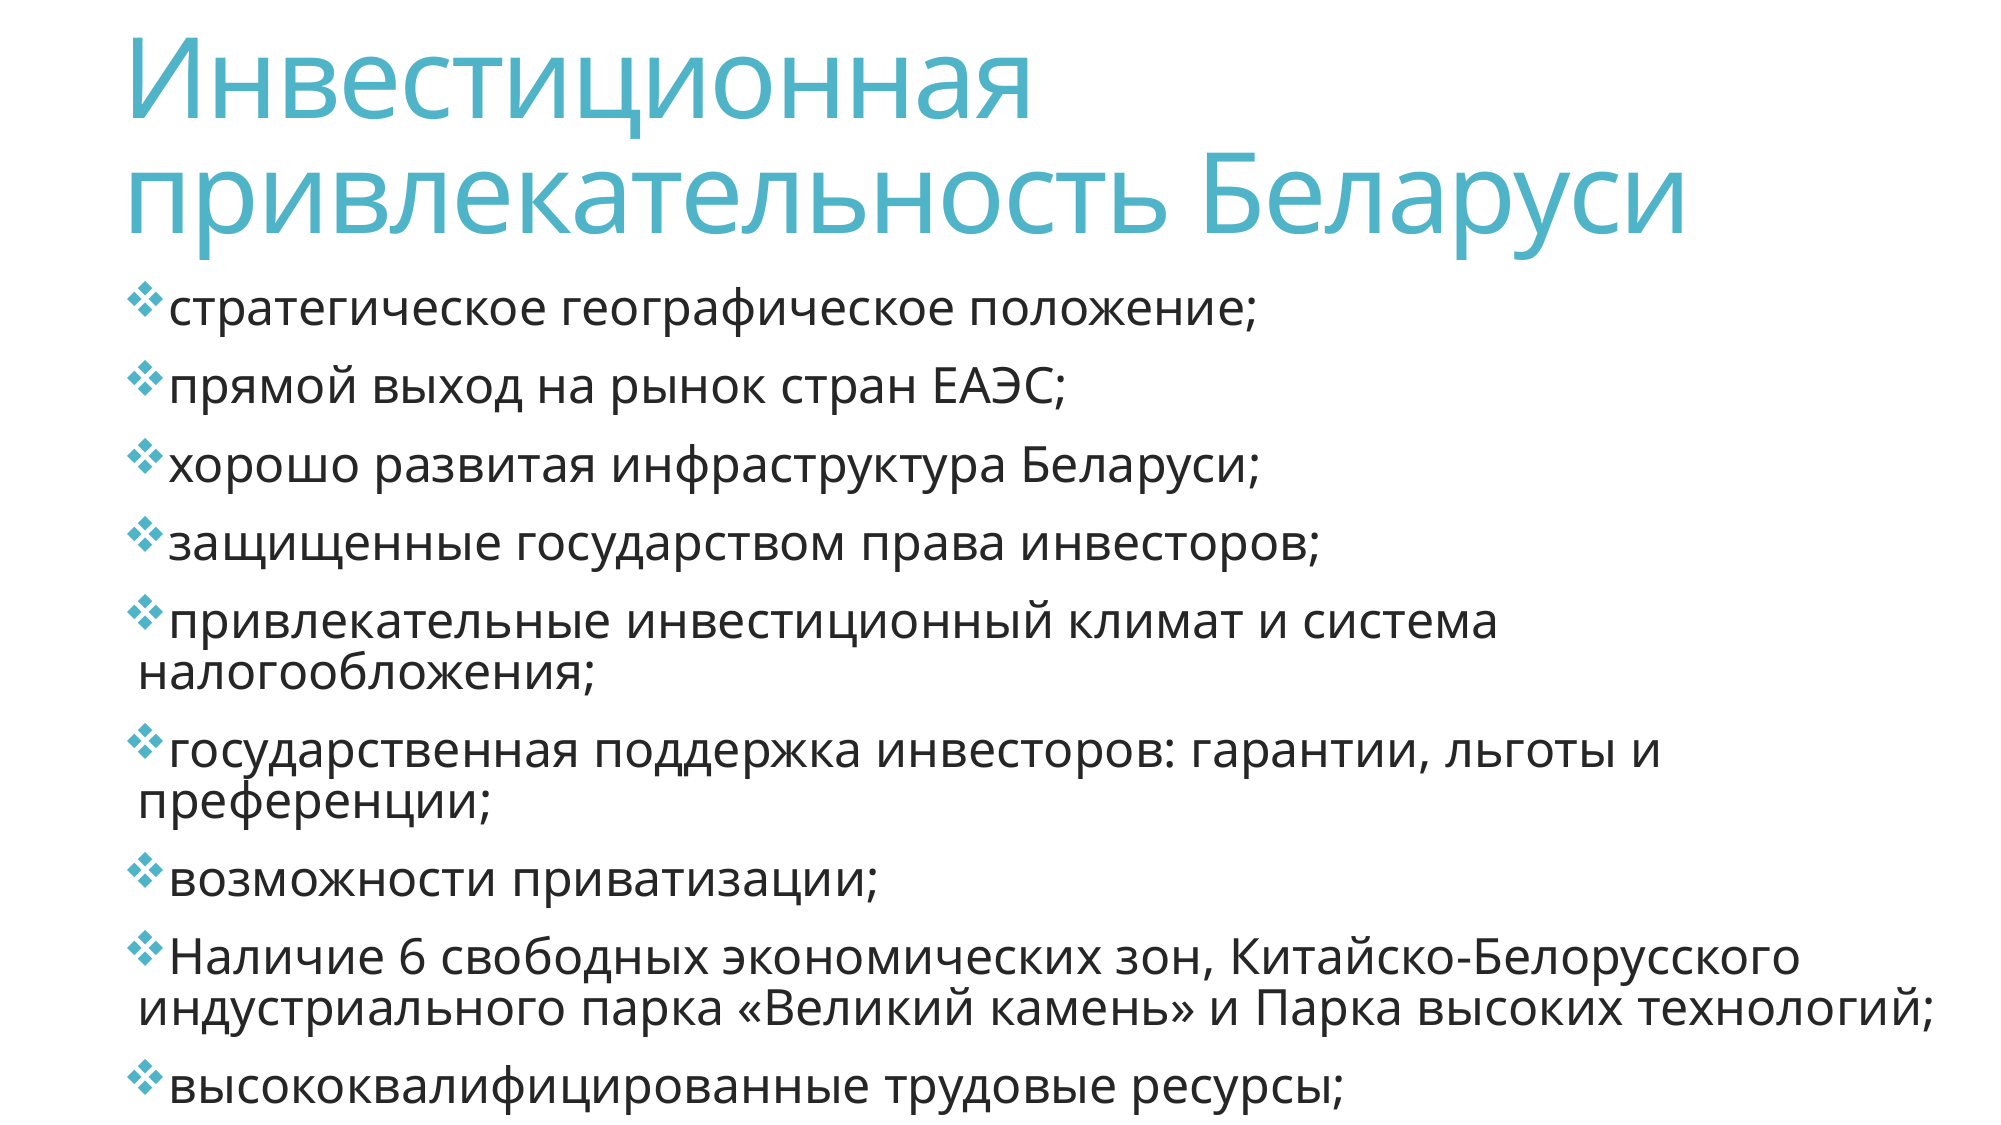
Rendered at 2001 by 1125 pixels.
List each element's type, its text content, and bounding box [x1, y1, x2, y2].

title Инвестиционная привлекательность Беларуси [107, 5, 1876, 277]
list стратегическое географическое положение; прямой выход на рынок стран ЕАЭС; хорошо развитая инфраструктура Беларуси; защищенные государством права инвесторов; привлекательные инвестиционный климат и система налогообложения; государственная поддержка инвесторов: гарантии, льготы и преференции; возможности приватизации; Наличие 6 свободных экономических зон, Китайско-Белорусского индустриального парка «Великий камень» и Парка высоких технологий; высококвалифицированные трудовые ресурсы; достойное качество жизни. [107, 277, 1971, 1125]
